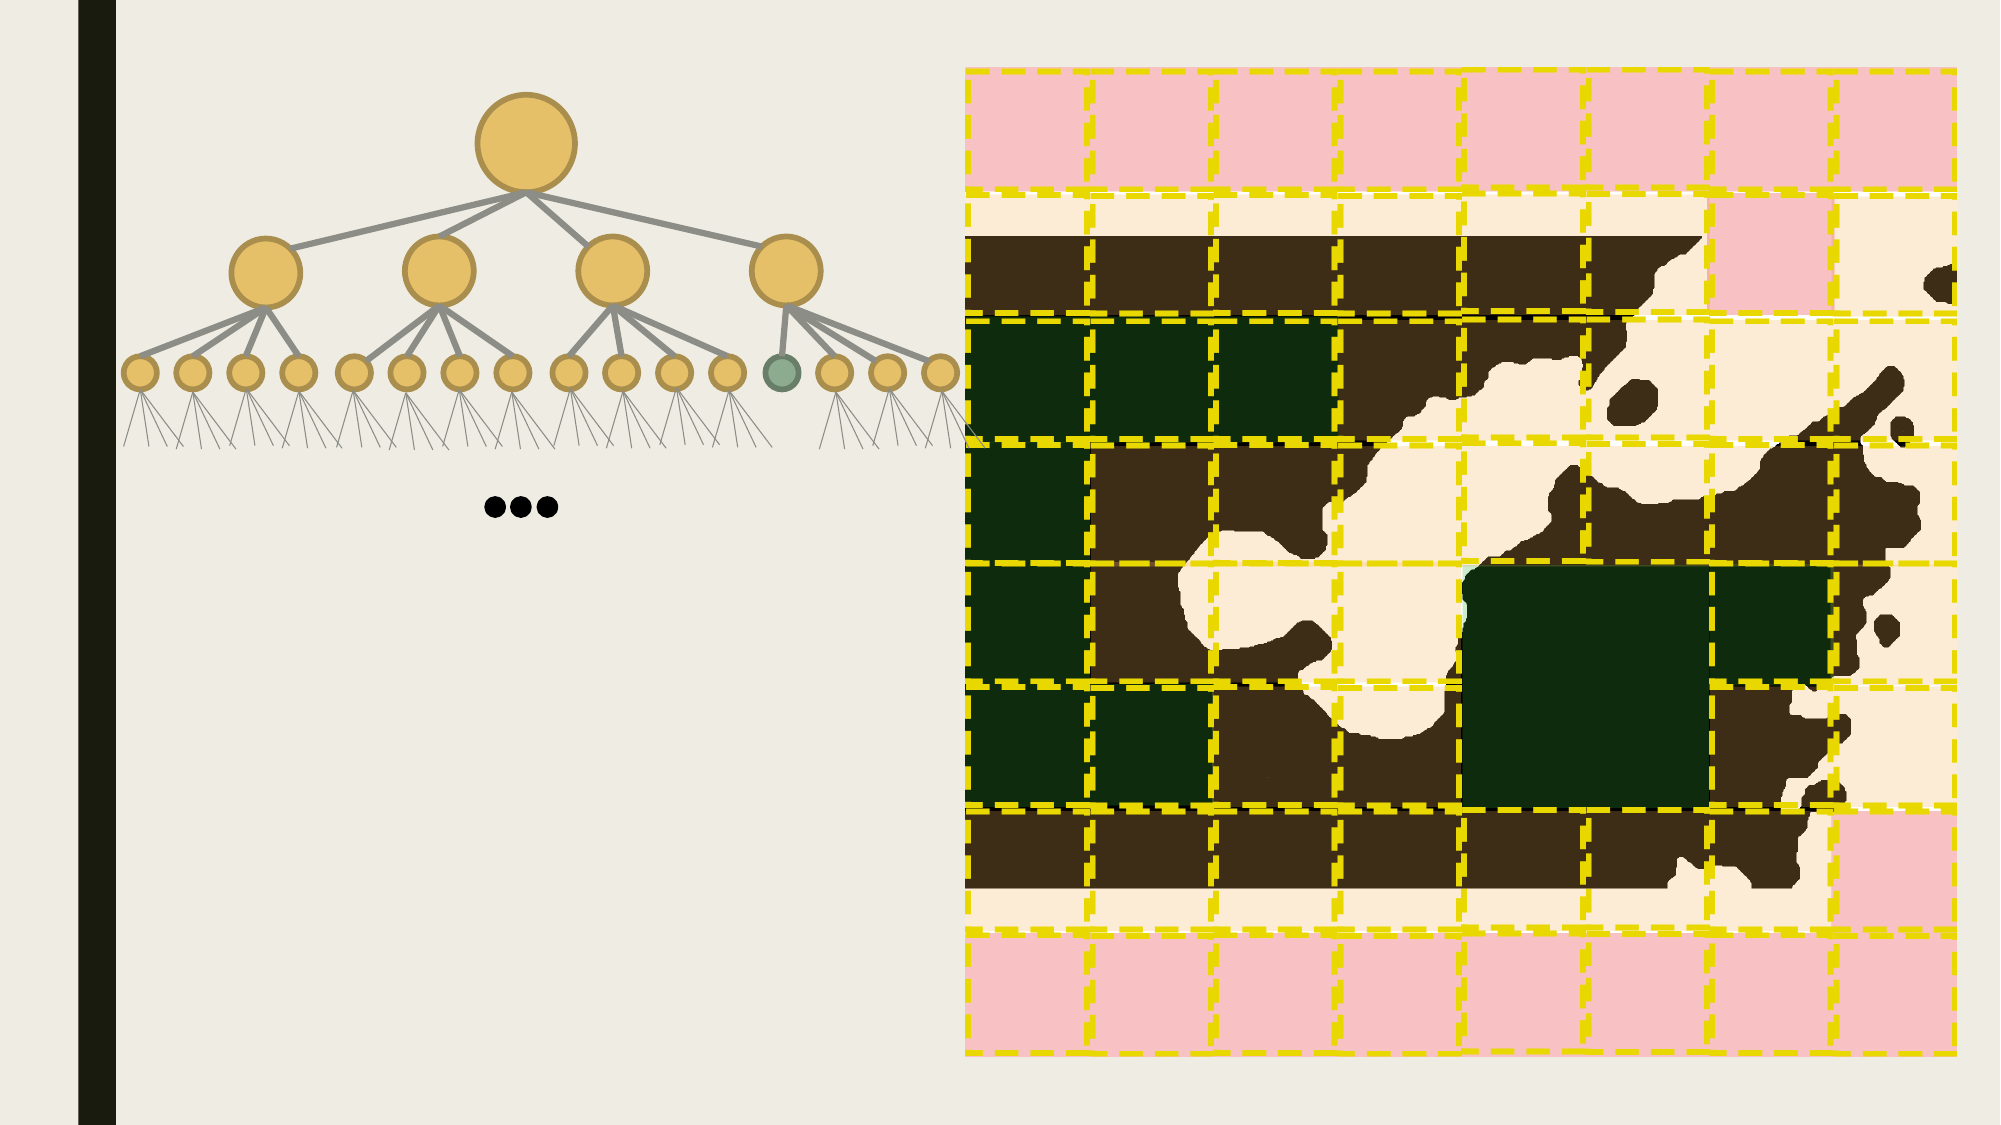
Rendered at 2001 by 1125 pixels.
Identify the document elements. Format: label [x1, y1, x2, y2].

text_box [279, 353, 319, 391]
text_box [389, 392, 405, 450]
text_box [549, 353, 589, 388]
text_box [173, 357, 213, 391]
text_box [334, 353, 374, 390]
text_box [493, 353, 533, 391]
text_box [655, 357, 695, 387]
text_box [366, 305, 440, 362]
text_box [675, 305, 728, 357]
text_box [536, 496, 559, 518]
text_box [786, 305, 876, 362]
text_box [298, 391, 343, 449]
text_box [484, 496, 506, 518]
text_box [819, 391, 835, 450]
text_box [872, 388, 889, 446]
text_box [495, 391, 511, 450]
text_box [140, 307, 266, 357]
text_box [401, 249, 477, 305]
text_box [290, 192, 527, 249]
text_box [575, 247, 651, 305]
text_box [868, 362, 908, 388]
text_box [474, 91, 578, 192]
text_box [459, 389, 503, 447]
text_box [176, 391, 192, 450]
text_box [659, 387, 676, 445]
text_box [622, 305, 675, 357]
text_box [676, 387, 720, 445]
text_box [622, 391, 667, 449]
text_box [925, 391, 941, 449]
text_box [405, 392, 449, 450]
text_box [226, 357, 266, 388]
text_box [748, 233, 824, 308]
text_box [889, 388, 933, 446]
text_box [192, 391, 237, 450]
text_box [439, 192, 526, 237]
text_box [229, 388, 246, 446]
text_box [440, 305, 460, 357]
text_box [246, 388, 290, 446]
text_box [876, 305, 929, 362]
text_box [266, 307, 299, 357]
text_box [815, 362, 855, 391]
text_box [606, 391, 622, 449]
text_box [602, 357, 642, 391]
text_box [282, 391, 298, 449]
text_box [570, 388, 614, 446]
text_box [781, 305, 787, 357]
text_box [336, 390, 353, 448]
text_box [123, 389, 140, 447]
text_box [460, 305, 513, 357]
text_box [708, 353, 748, 390]
text_box [440, 357, 480, 389]
text_box [712, 390, 729, 448]
text_box [569, 305, 613, 357]
text_box [511, 391, 555, 450]
text_box [510, 496, 532, 518]
text_box [140, 389, 184, 447]
picture [965, 67, 1957, 1058]
text_box [442, 389, 459, 447]
text_box [613, 305, 622, 357]
text_box [921, 353, 961, 391]
text_box [941, 391, 986, 449]
text_box [353, 390, 397, 448]
text_box [762, 353, 802, 393]
text_box [387, 362, 427, 392]
text_box [120, 353, 160, 389]
text_box [835, 391, 880, 450]
text_box [526, 192, 762, 247]
text_box [787, 305, 835, 357]
text_box [729, 390, 773, 448]
text_box [553, 388, 570, 446]
text_box [228, 235, 304, 307]
